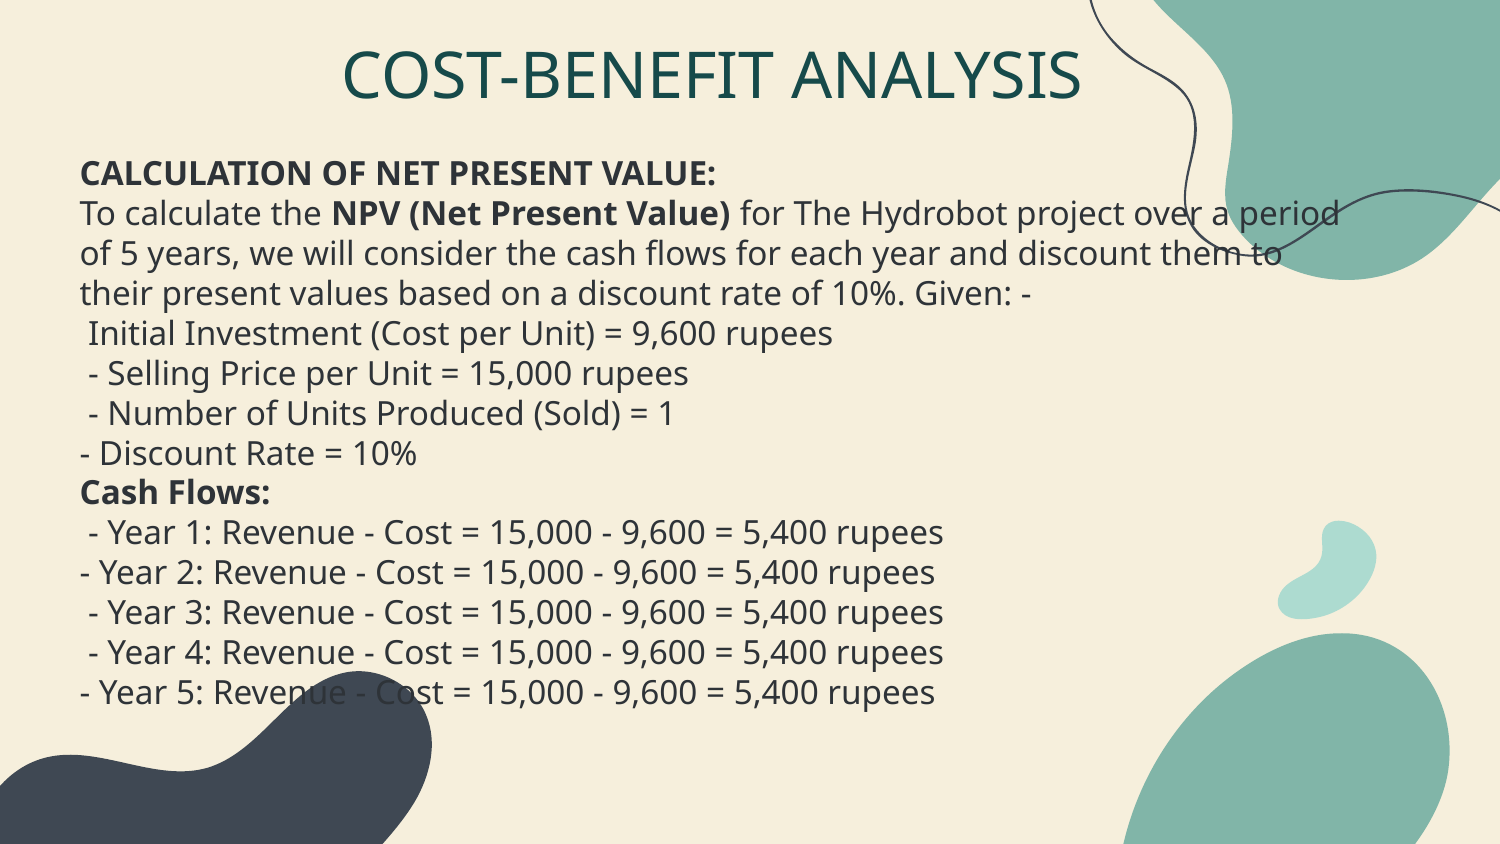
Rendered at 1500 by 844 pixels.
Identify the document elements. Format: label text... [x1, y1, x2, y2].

title COST-BENEFIT ANALYSIS [73, 33, 1352, 109]
subtitle CALCULATION OF NET PRESENT VALUE: To calculate the NPV (Net Present Value) for The Hydrobot project over a period of 5 years, we will consider the cash flows for each year and discount them to their present values based on a discount rate of 10%. Given: - Initial Investment (Cost per Unit) = 9,600 rupees - Selling Price per Unit = 15,000 rupees - Number of Units Produced (Sold) = 1 - Discount Rate = 10% Cash Flows: - Year 1: Revenue - Cost = 15,000 - 9,600 = 5,400 rupees - Year 2: Revenue - Cost = 15,000 - 9,600 = 5,400 rupees - Year 3: Revenue - Cost = 15,000 - 9,600 = 5,400 rupees - Year 4: Revenue - Cost = 15,000 - 9,600 = 5,400 rupees - Year 5: Revenue - Cost = 15,000 - 9,600 = 5,400 rupees [58, 152, 1352, 825]
